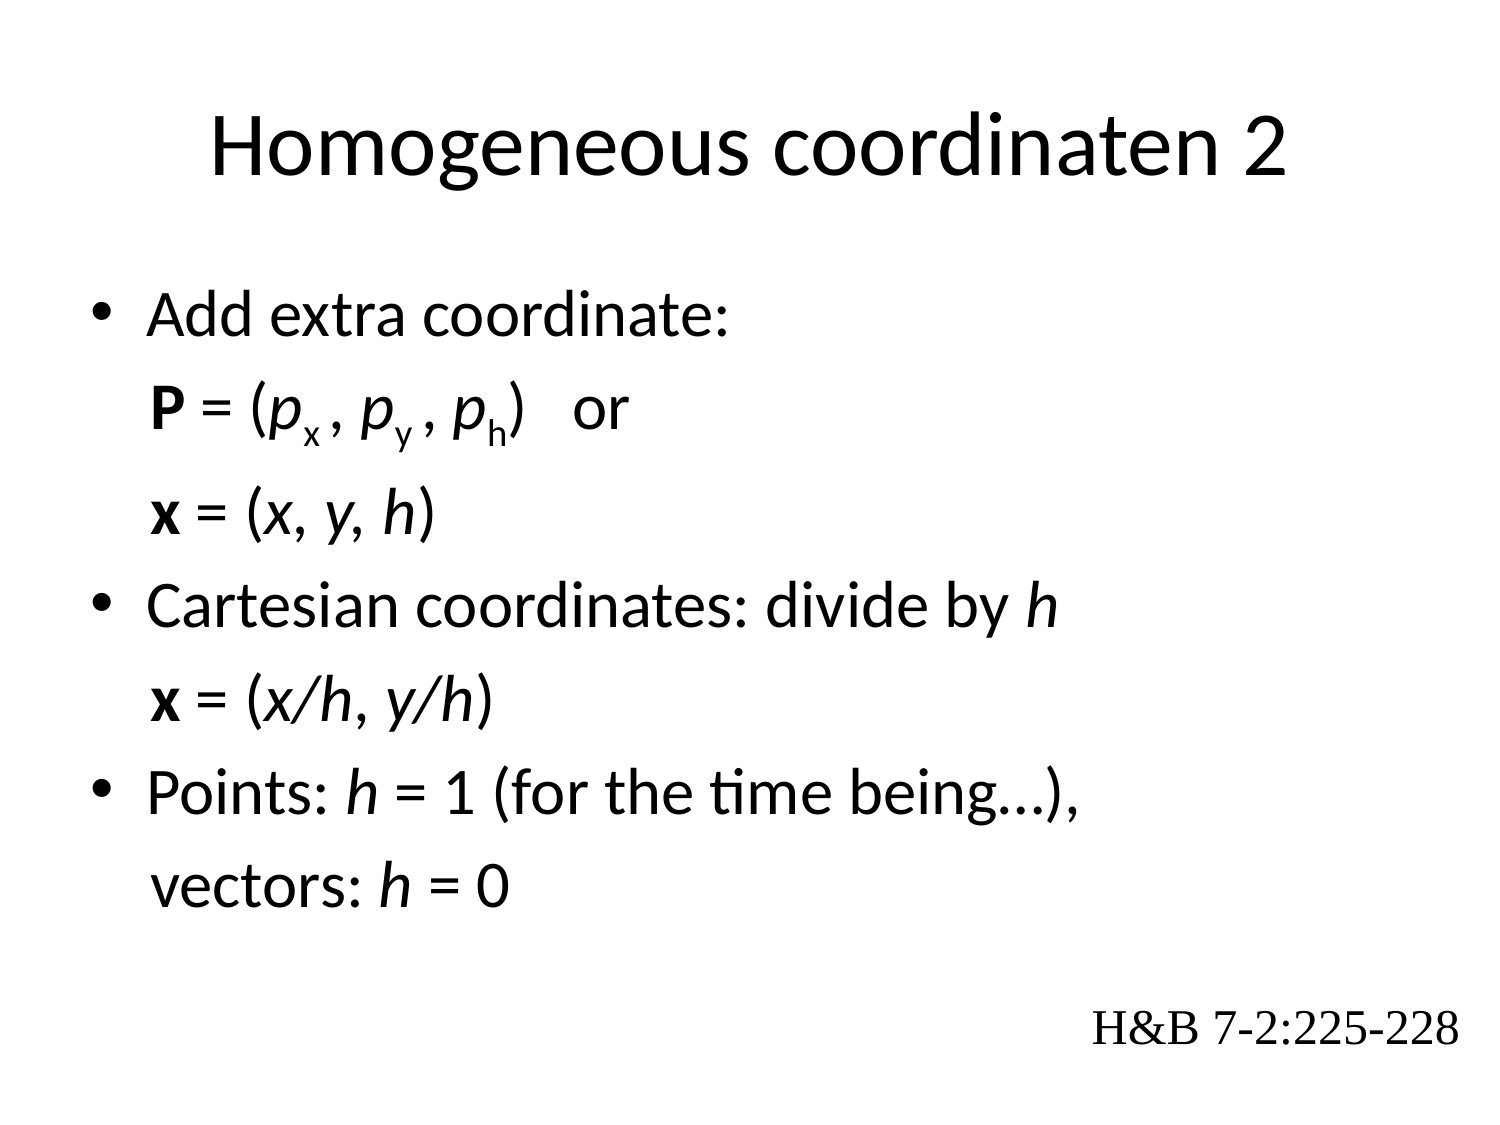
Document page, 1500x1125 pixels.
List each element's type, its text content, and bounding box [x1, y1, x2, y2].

text_box H&B 7-2:225-228 [1076, 987, 1475, 1063]
title Homogeneous coordinaten 2 [75, 45, 1425, 233]
list Add extra coordinate: P = (px , py , ph) or x = (x, y, h) Cartesian coordinates: divide by h x = (x/h, y/h) Points: h = 1 (for the time being…), vectors: h = 0 [75, 262, 1425, 1005]
